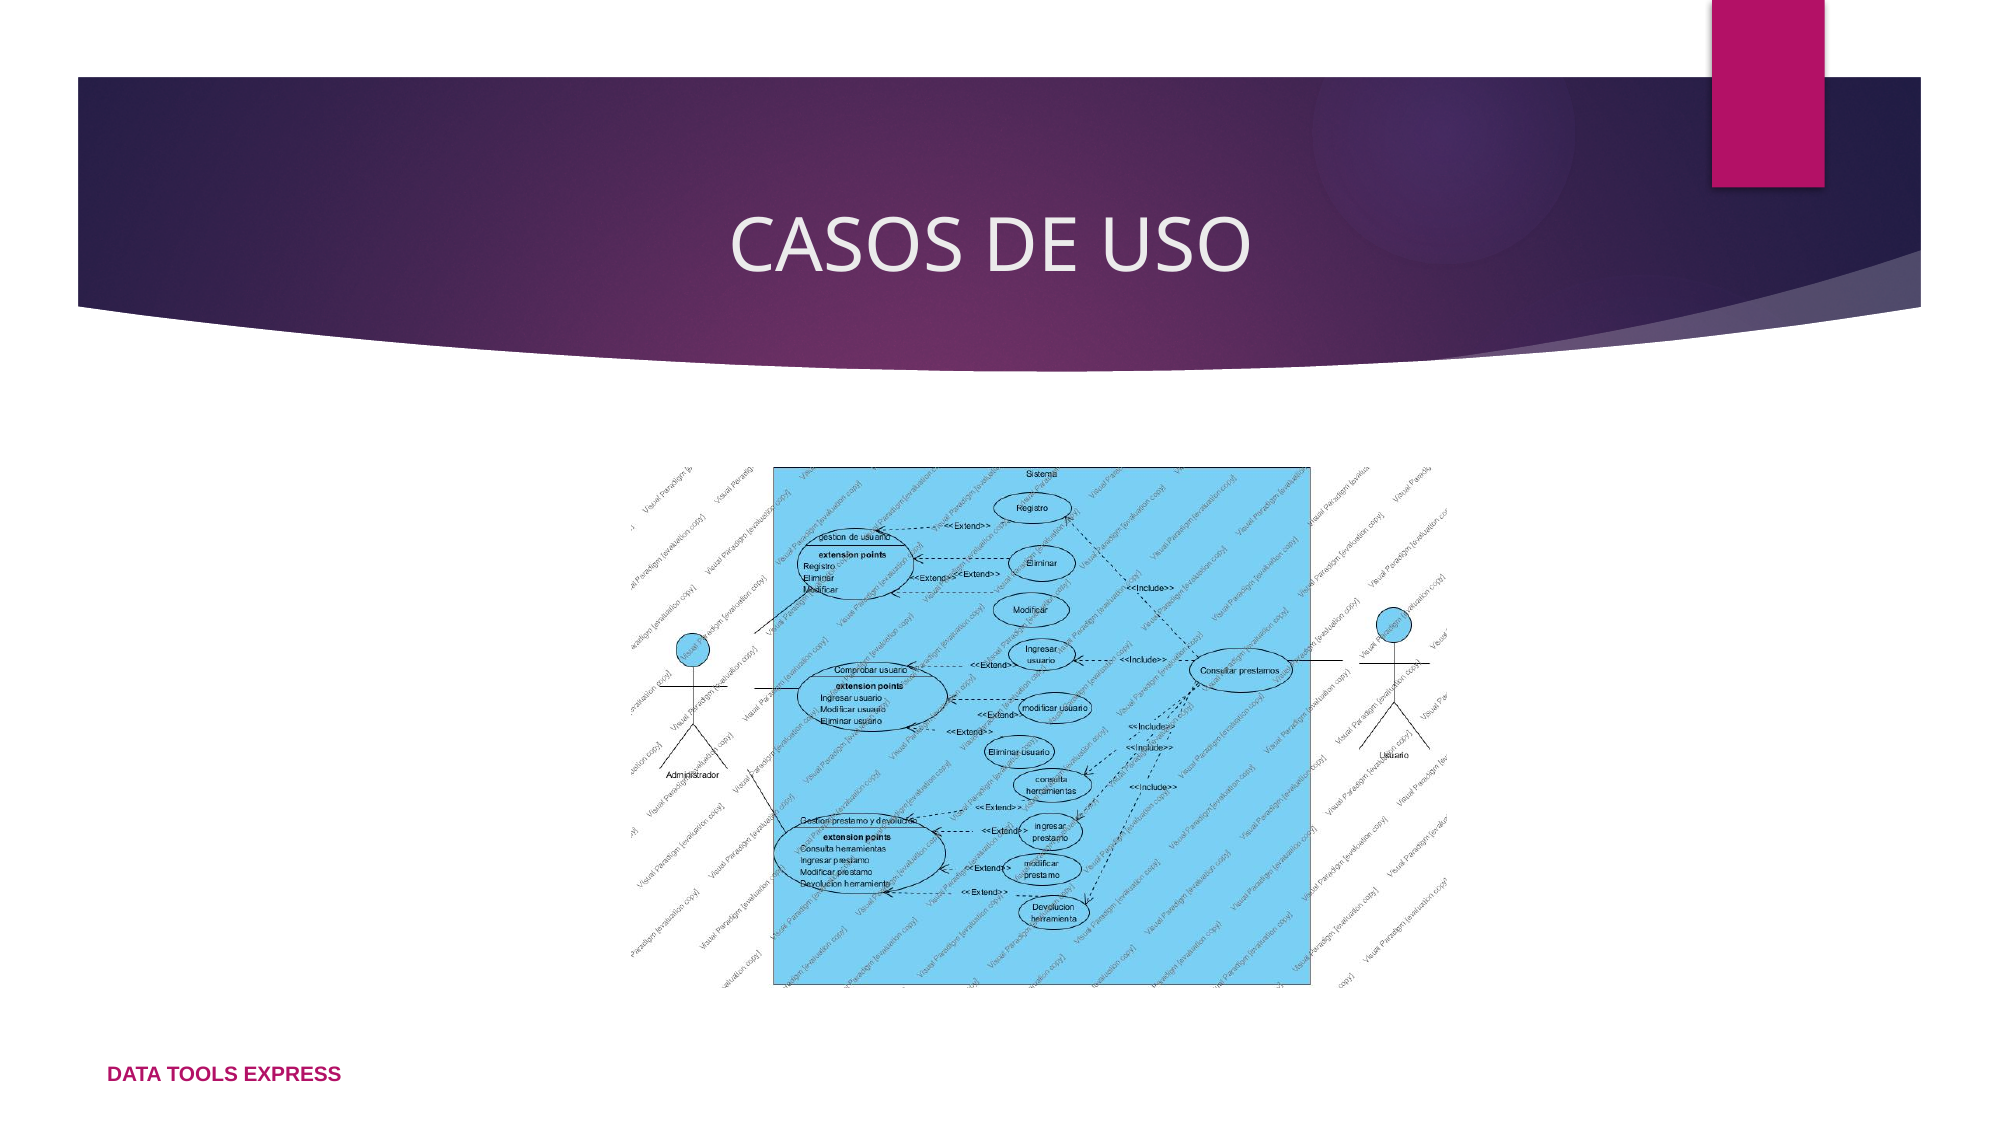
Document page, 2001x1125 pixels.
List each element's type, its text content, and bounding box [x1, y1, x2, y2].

title CASOS DE USO [527, 176, 1475, 308]
footer DATA TOOLS EXPRESS [92, 1048, 726, 1099]
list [630, 467, 1447, 988]
